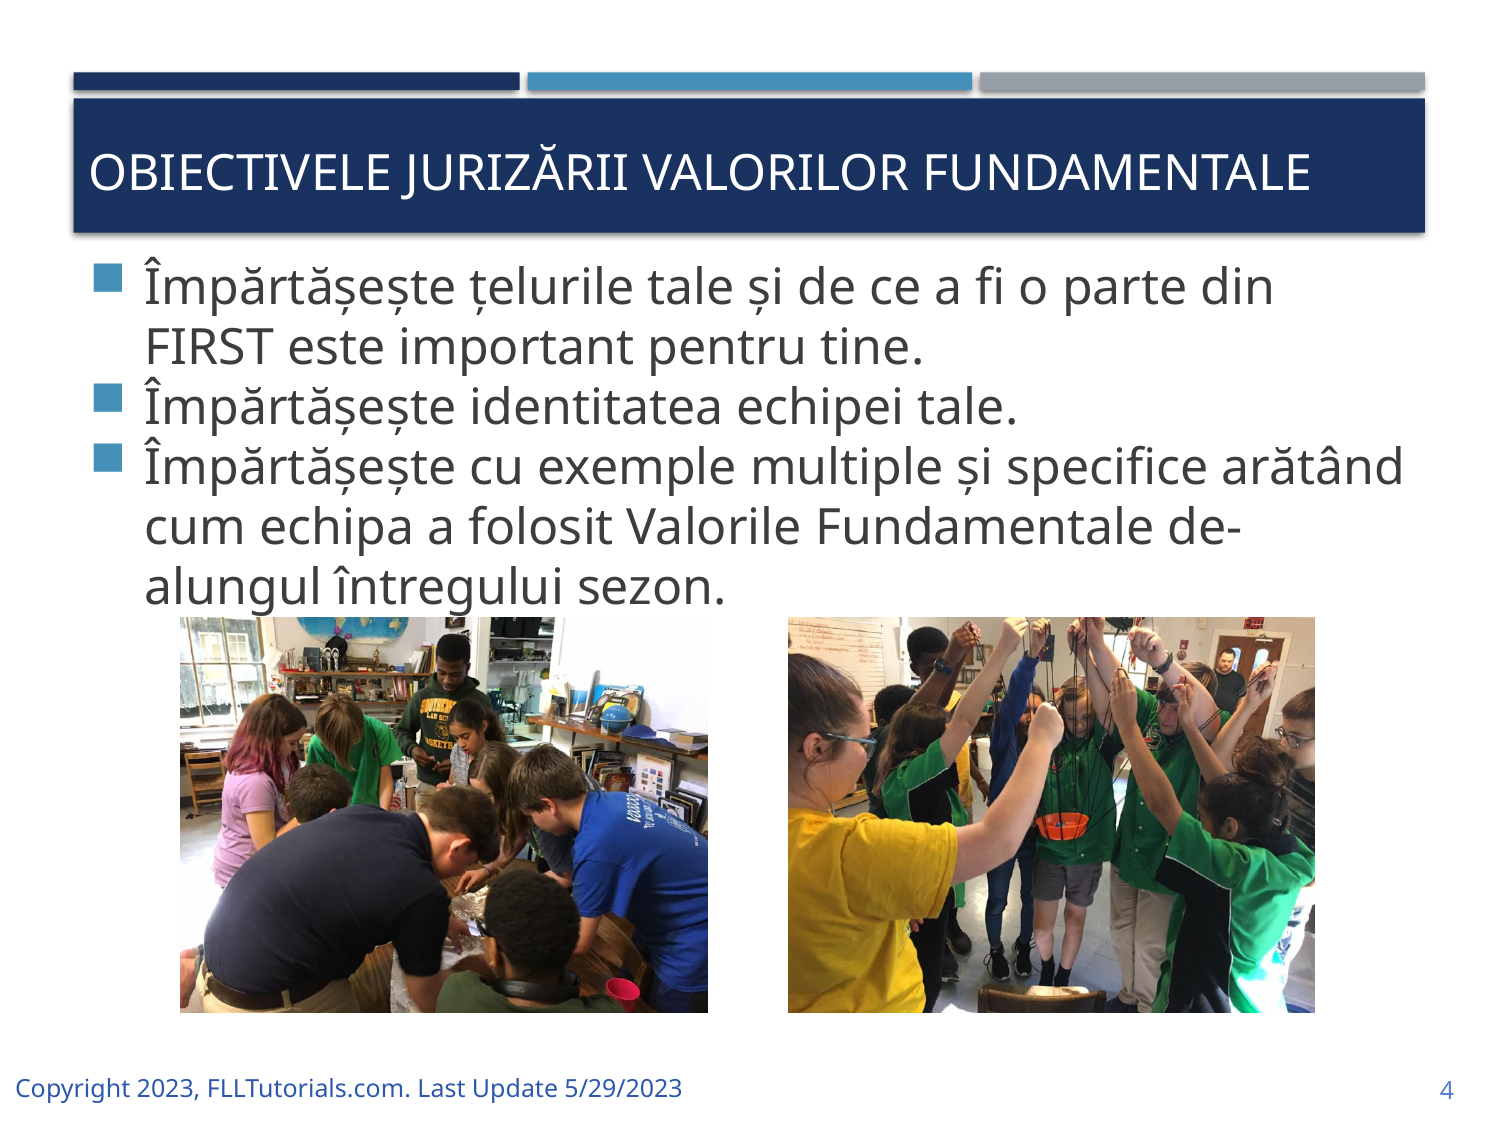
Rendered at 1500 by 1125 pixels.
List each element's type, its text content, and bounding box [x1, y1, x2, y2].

picture [180, 617, 708, 1014]
title Obiectivele jurizării valorilor fundamentale [73, 110, 1385, 208]
picture [787, 617, 1316, 1014]
list Împărtășește țelurile tale și de ce a fi o parte din FIRST este important pentru tine. Împărtășește identitatea echipei tale. Împărtășește cu exemple multiple și specifice arătând cum echipa a folosit Valorile Fundamentale de-alungul întregului sezon. [73, 246, 1425, 962]
slide_number 4 [1425, 1067, 1500, 1125]
footer Copyright 2023, FLLTutorials.com. Last Update 5/29/2023 [0, 1065, 799, 1125]
